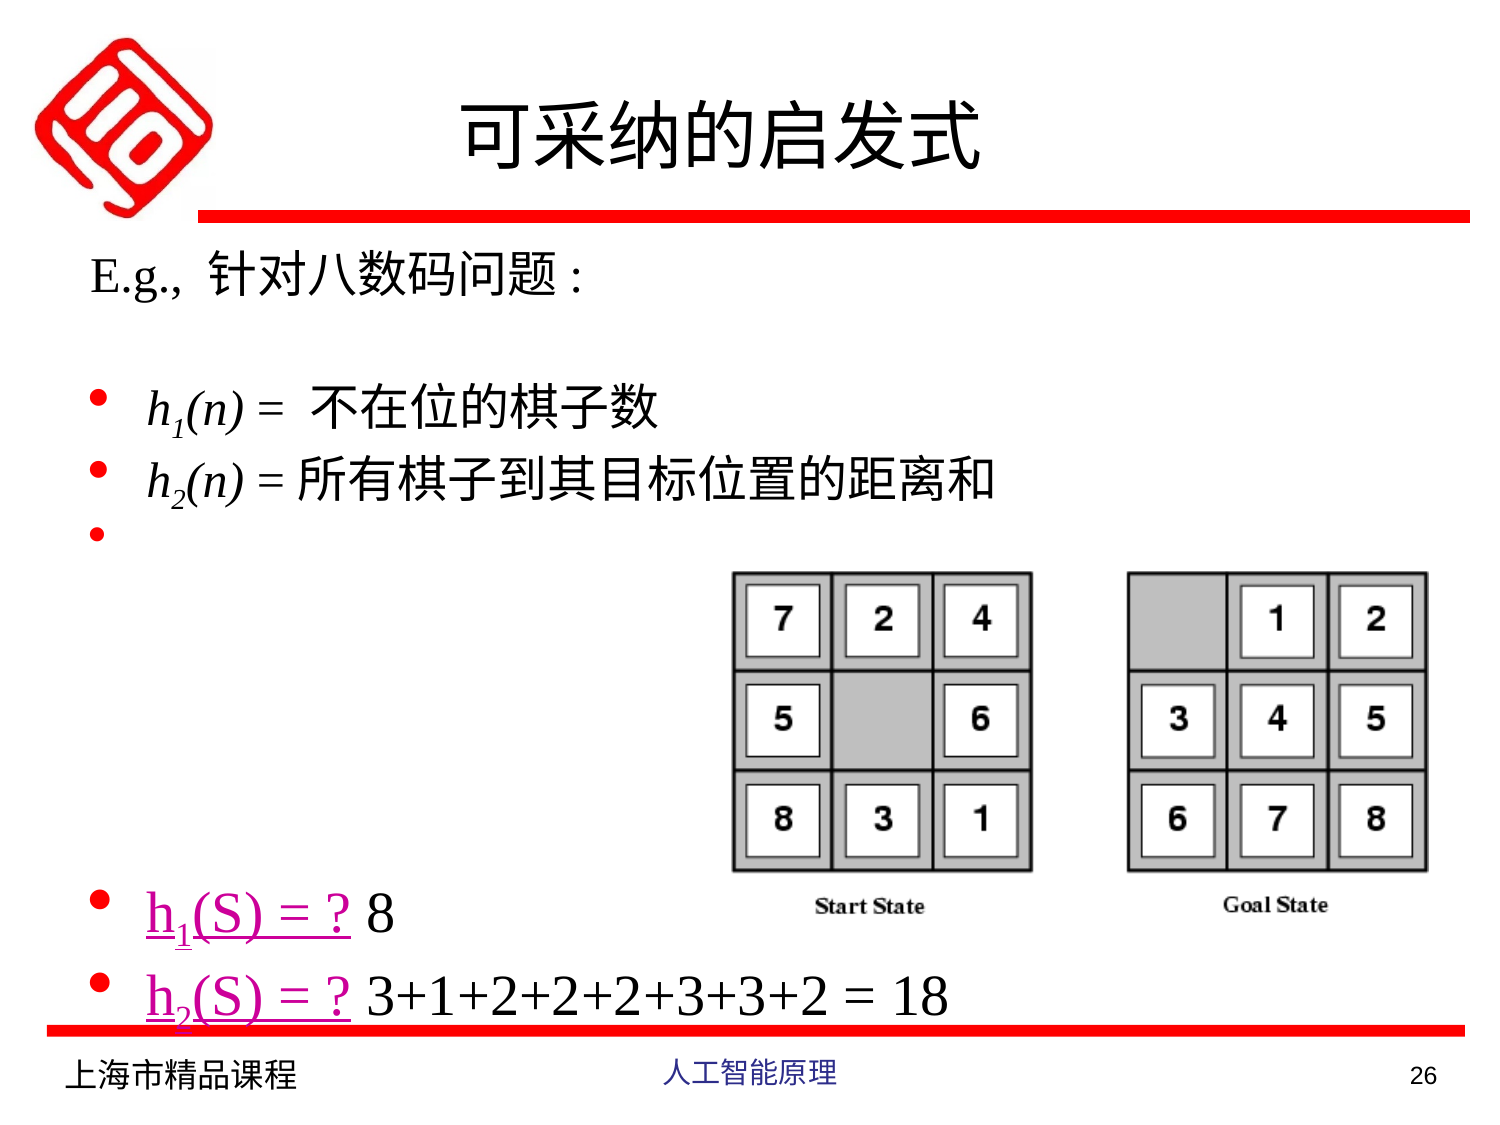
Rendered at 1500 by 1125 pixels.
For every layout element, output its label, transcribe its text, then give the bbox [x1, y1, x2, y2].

picture [31, 34, 216, 68]
text_box 可采纳的启发式 [10, 68, 1429, 198]
list E.g., 针对八数码问题: h1(n) = 不在位的棋子数 h2(n) =所有棋子到其目标位置的距离和 h1(S) = ? 8 h2(S) = ? 3+1+2+2+2+3+3+2 = 18 [75, 235, 1425, 978]
footer 人工智能原理 [512, 1046, 988, 1125]
picture [729, 569, 1429, 926]
slide_number 26 [1287, 1051, 1454, 1088]
picture [31, 198, 216, 221]
slide_number 上海市精品课程 [50, 1046, 450, 1125]
